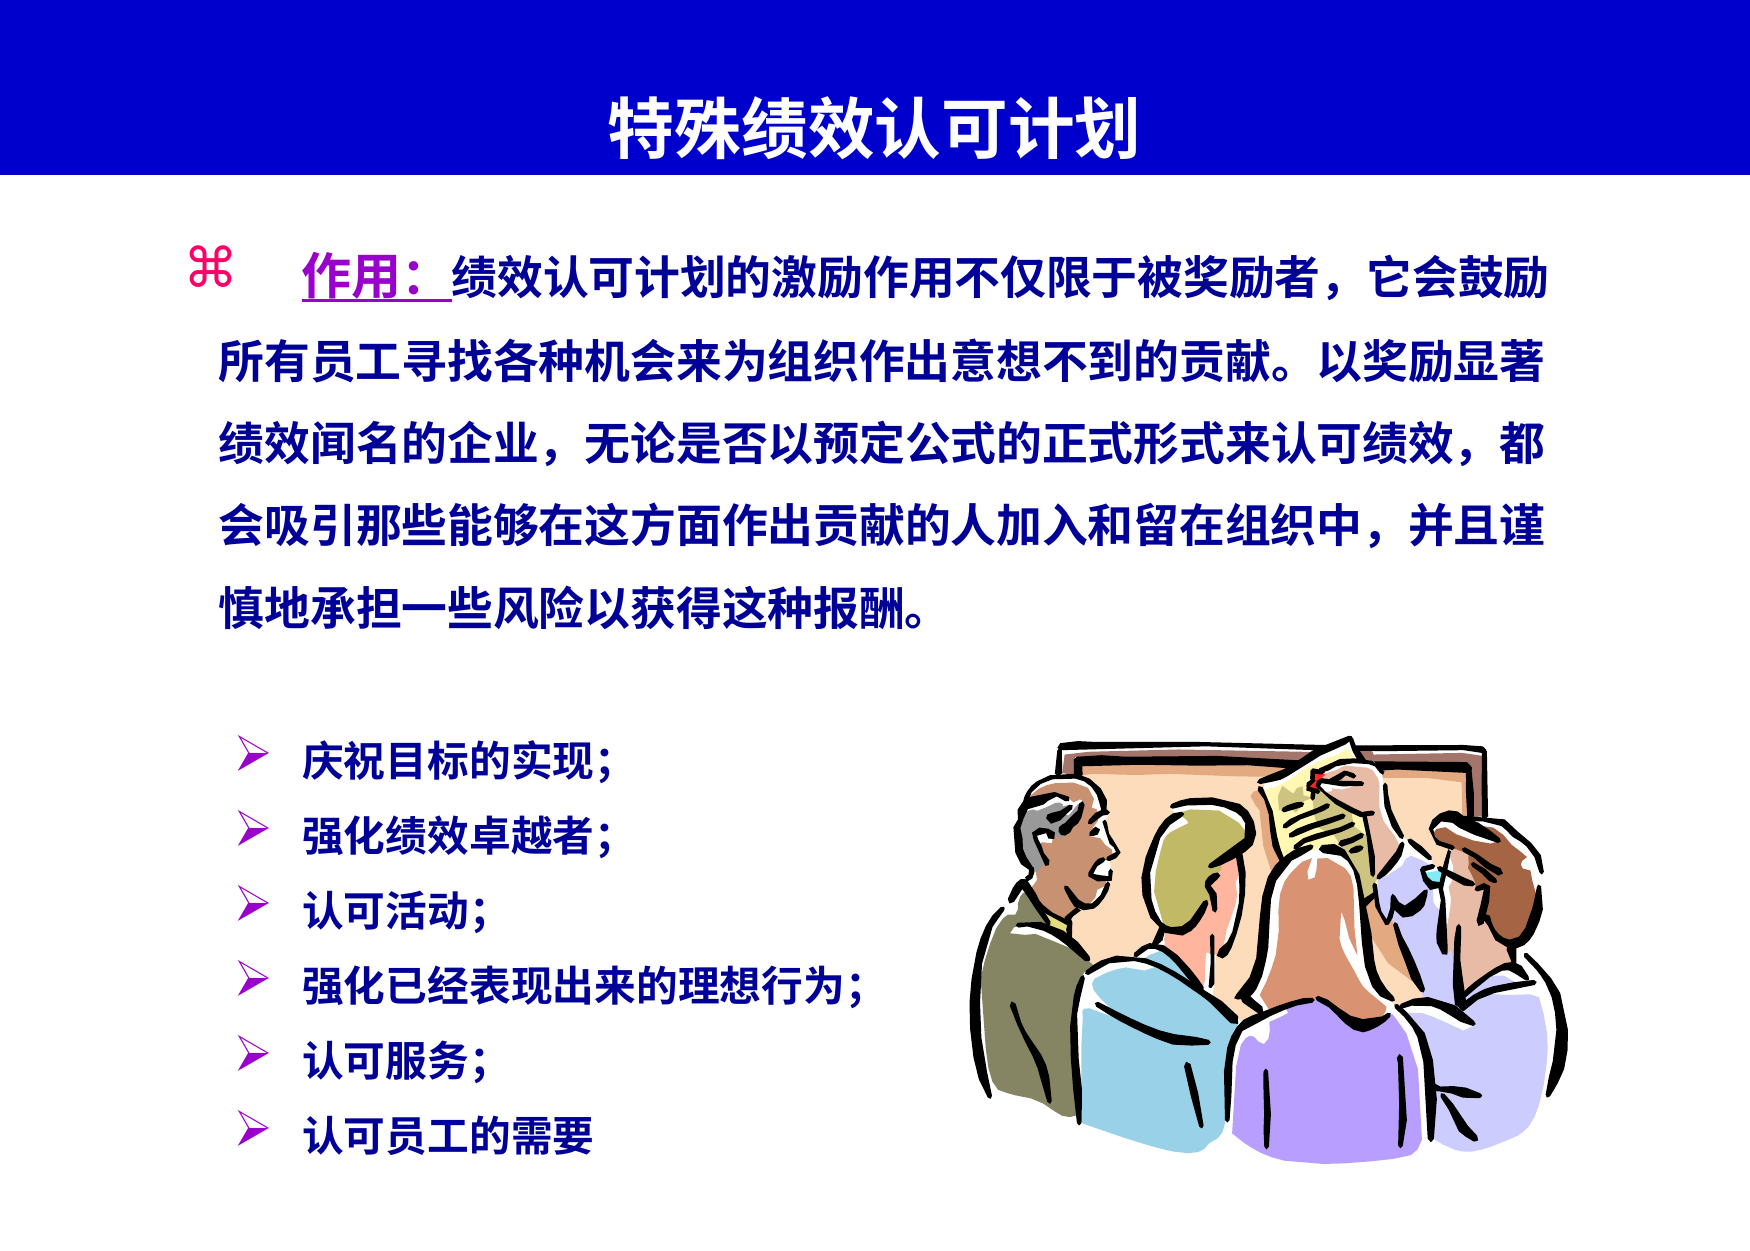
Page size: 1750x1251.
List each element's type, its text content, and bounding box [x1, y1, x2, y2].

picture [969, 730, 1573, 1169]
text_box 作用：绩效认可计划的激励作用不仅限于被奖励者，它会鼓励所有员工寻找各种机会来为组织作出意想不到的贡献。以奖励显著绩效闻名的企业，无论是否以预定公式的正式形式来认可绩效，都会吸引那些能够在这方面作出贡献的人加入和留在组织中，并且谨慎地承担一些风险以获得这种报酬。 庆祝目标的实现； 强化绩效卓越者； 认可活动； 强化已经表现出来的理想行为； 认可服务； 认可员工的需要 [166, 206, 1584, 1169]
title 特殊绩效认可计划 [0, 0, 1750, 176]
